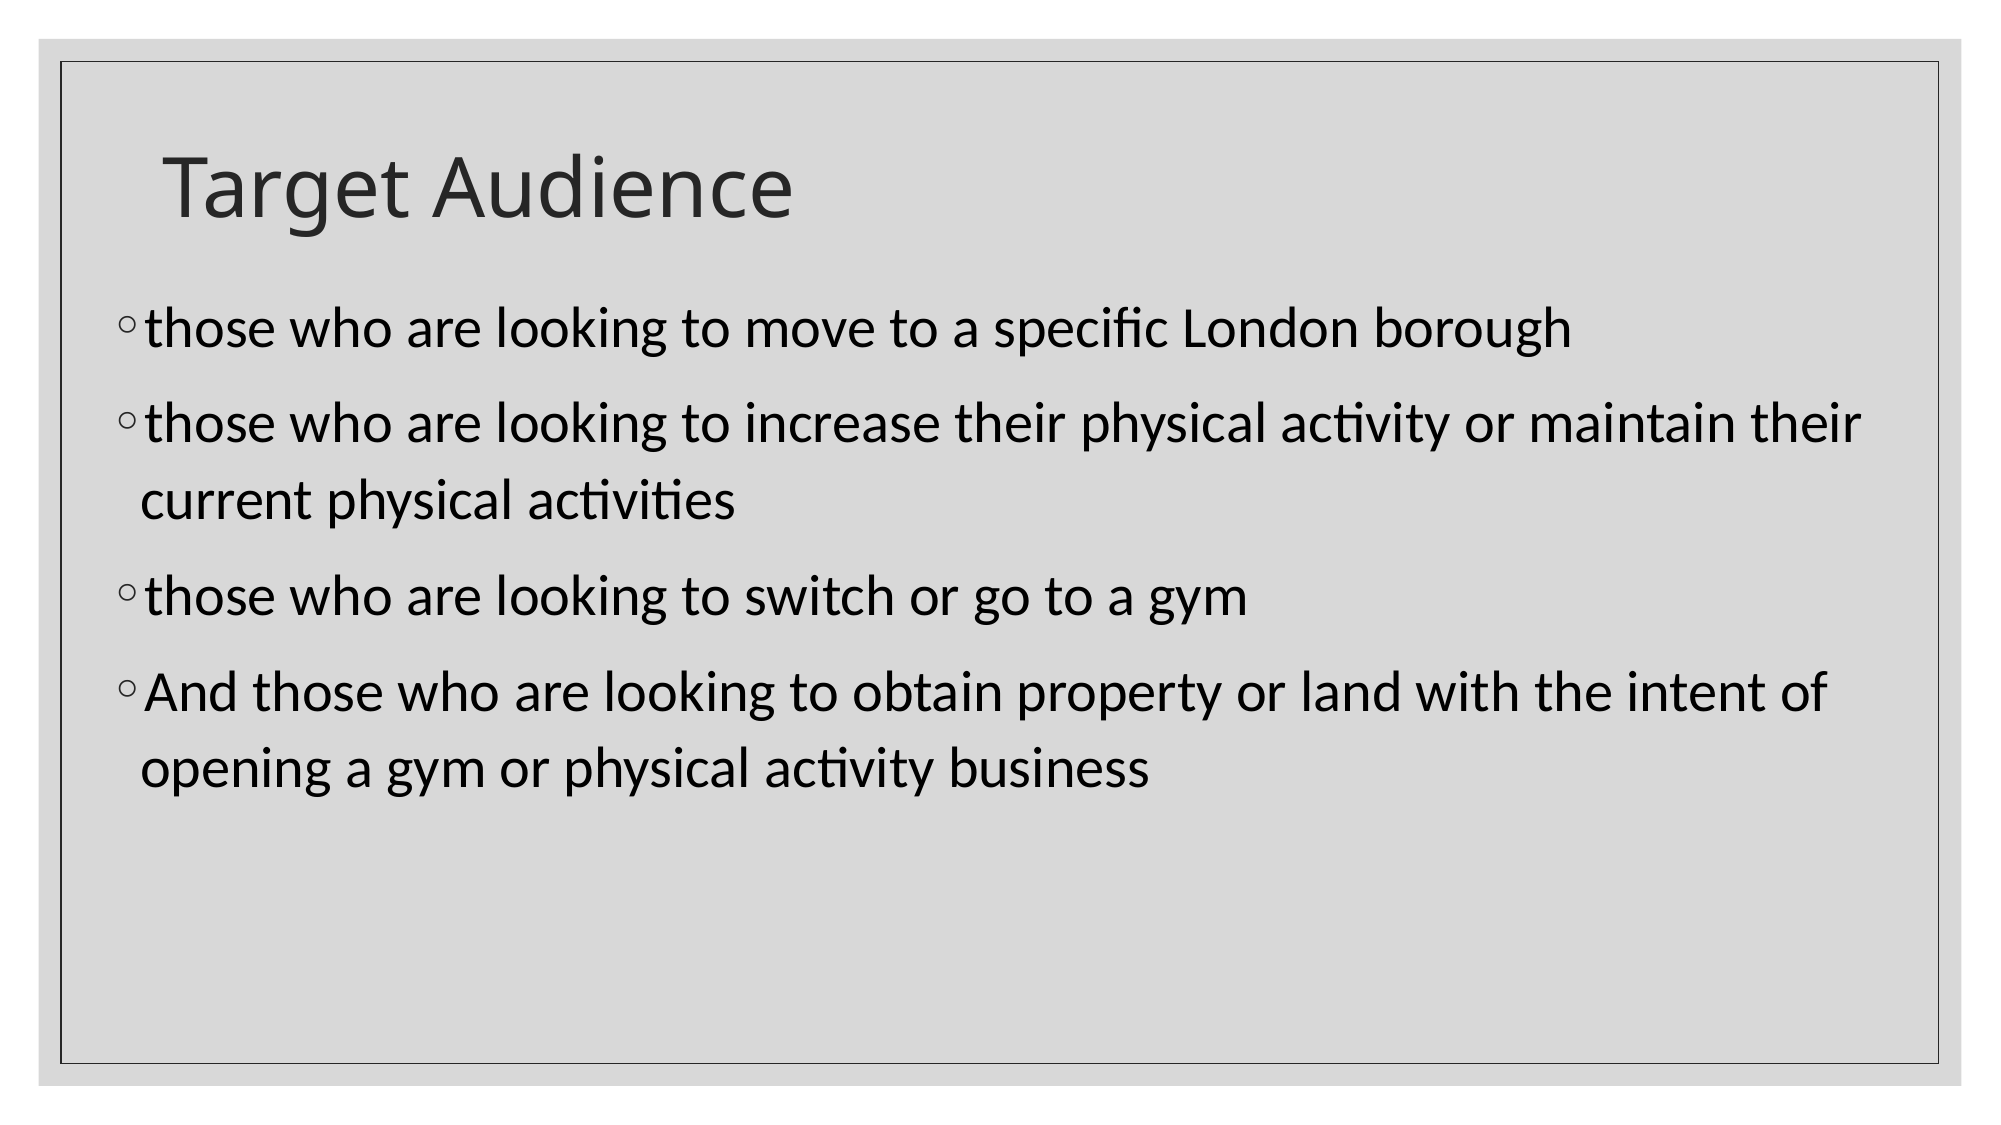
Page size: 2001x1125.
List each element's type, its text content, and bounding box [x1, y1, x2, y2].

title Target Audience [147, 77, 1798, 274]
list those who are looking to move to a specific London borough those who are looking to increase their physical activity or maintain their current physical activities those who are looking to switch or go to a gym And those who are looking to obtain property or land with the intent of opening a gym or physical activity business [95, 274, 1921, 1020]
